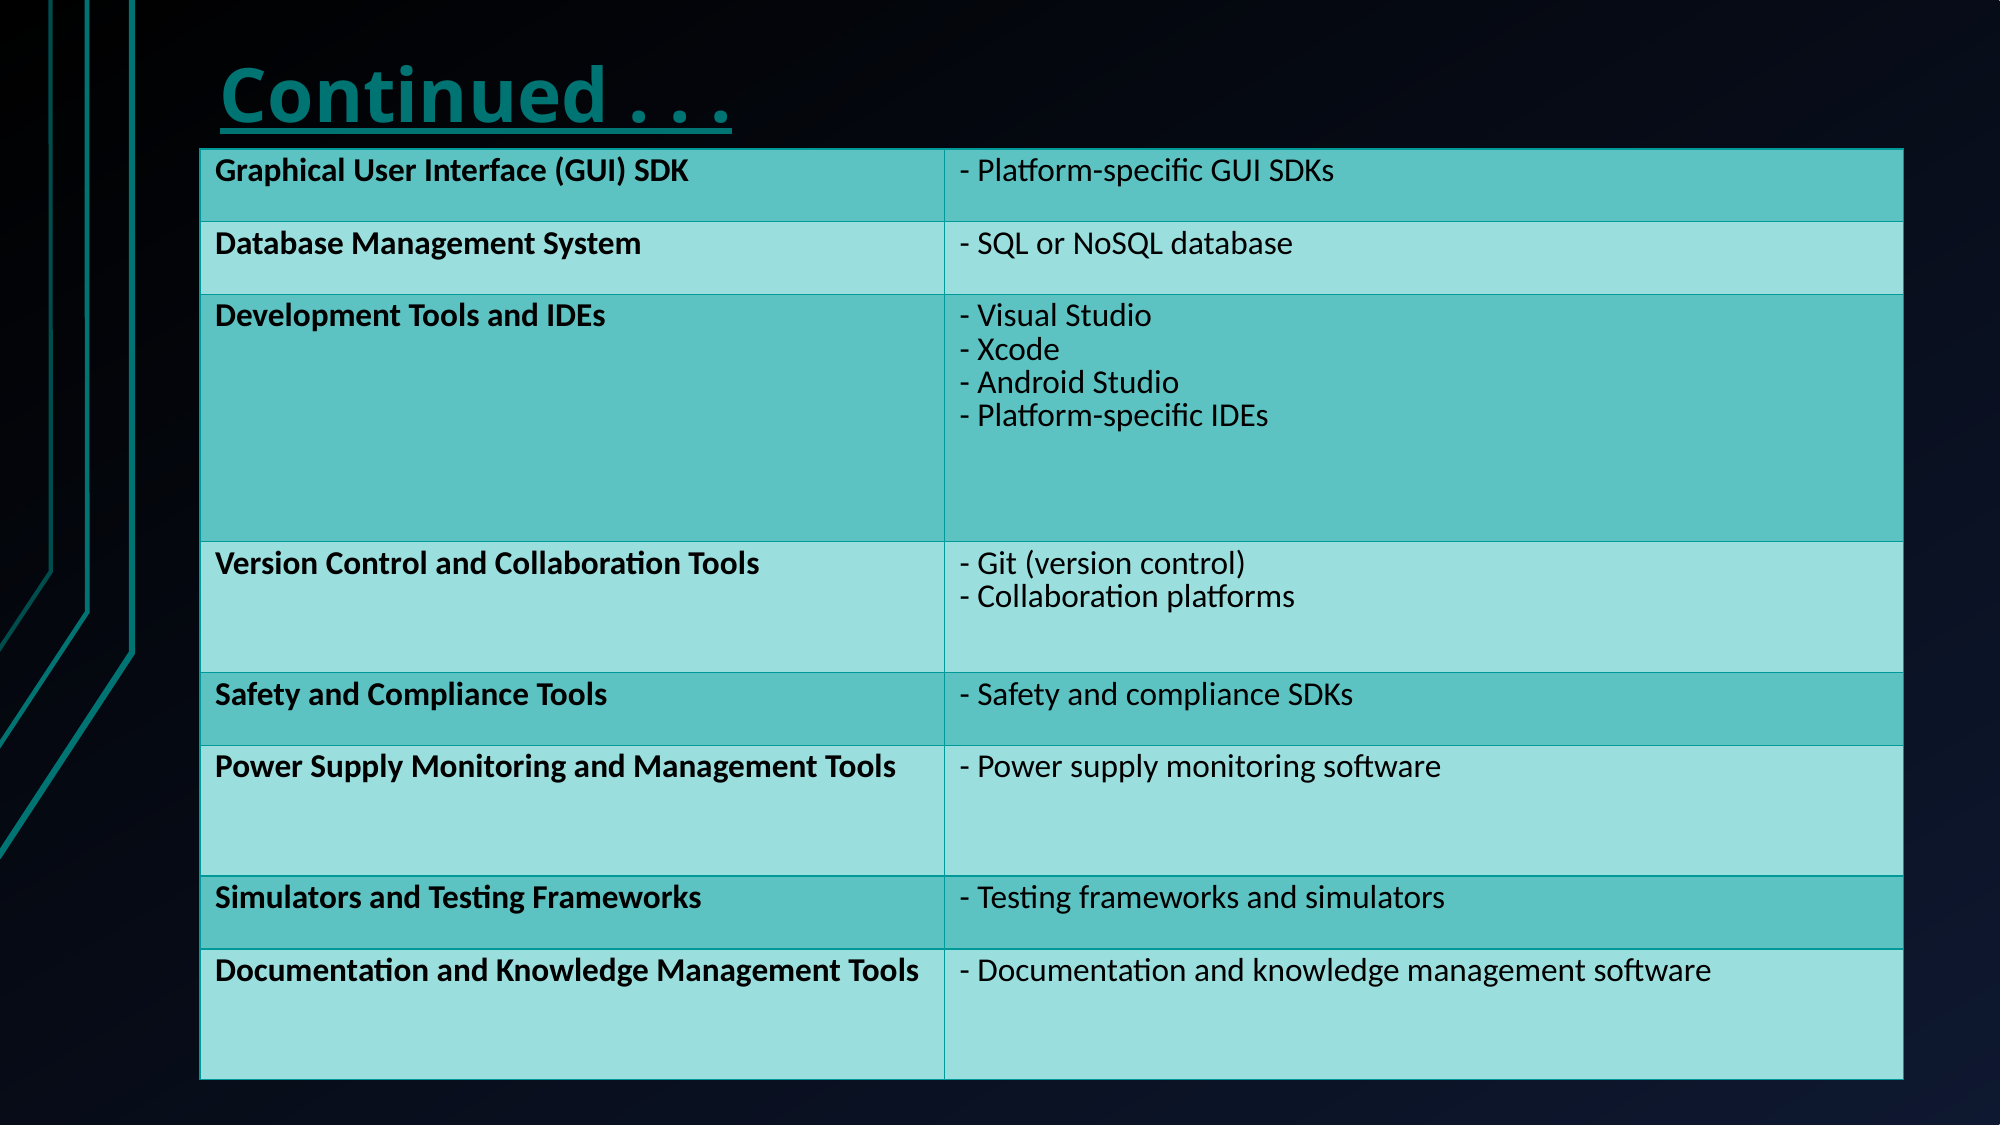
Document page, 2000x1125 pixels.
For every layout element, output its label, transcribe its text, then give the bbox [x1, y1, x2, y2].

table_cell Simulators and Testing Frameworks [201, 877, 944, 948]
title Continued . . . [199, 45, 1900, 148]
table_cell - Safety and compliance SDKs [945, 673, 1903, 745]
table_cell - Testing frameworks and simulators [945, 877, 1903, 948]
table_header Graphical User Interface (GUI) SDK [201, 150, 944, 221]
table_cell Database Management System [201, 222, 944, 294]
table_cell Development Tools and IDEs [201, 295, 944, 541]
table_cell Safety and Compliance Tools [201, 673, 944, 745]
table_header - Platform-specific GUI SDKs [945, 150, 1903, 221]
table_cell Version Control and Collaboration Tools [201, 542, 944, 672]
table_cell Documentation and Knowledge Management Tools [201, 950, 944, 1079]
table_cell - Git (version control) - Collaboration platforms [945, 542, 1903, 672]
table_cell - Power supply monitoring software [945, 746, 1903, 875]
table_cell Power Supply Monitoring and Management Tools [201, 746, 944, 875]
table_cell - Visual Studio - Xcode - Android Studio - Platform-specific IDEs [945, 295, 1903, 541]
table_cell - SQL or NoSQL database [945, 222, 1903, 294]
table_cell - Documentation and knowledge management software [945, 950, 1903, 1079]
